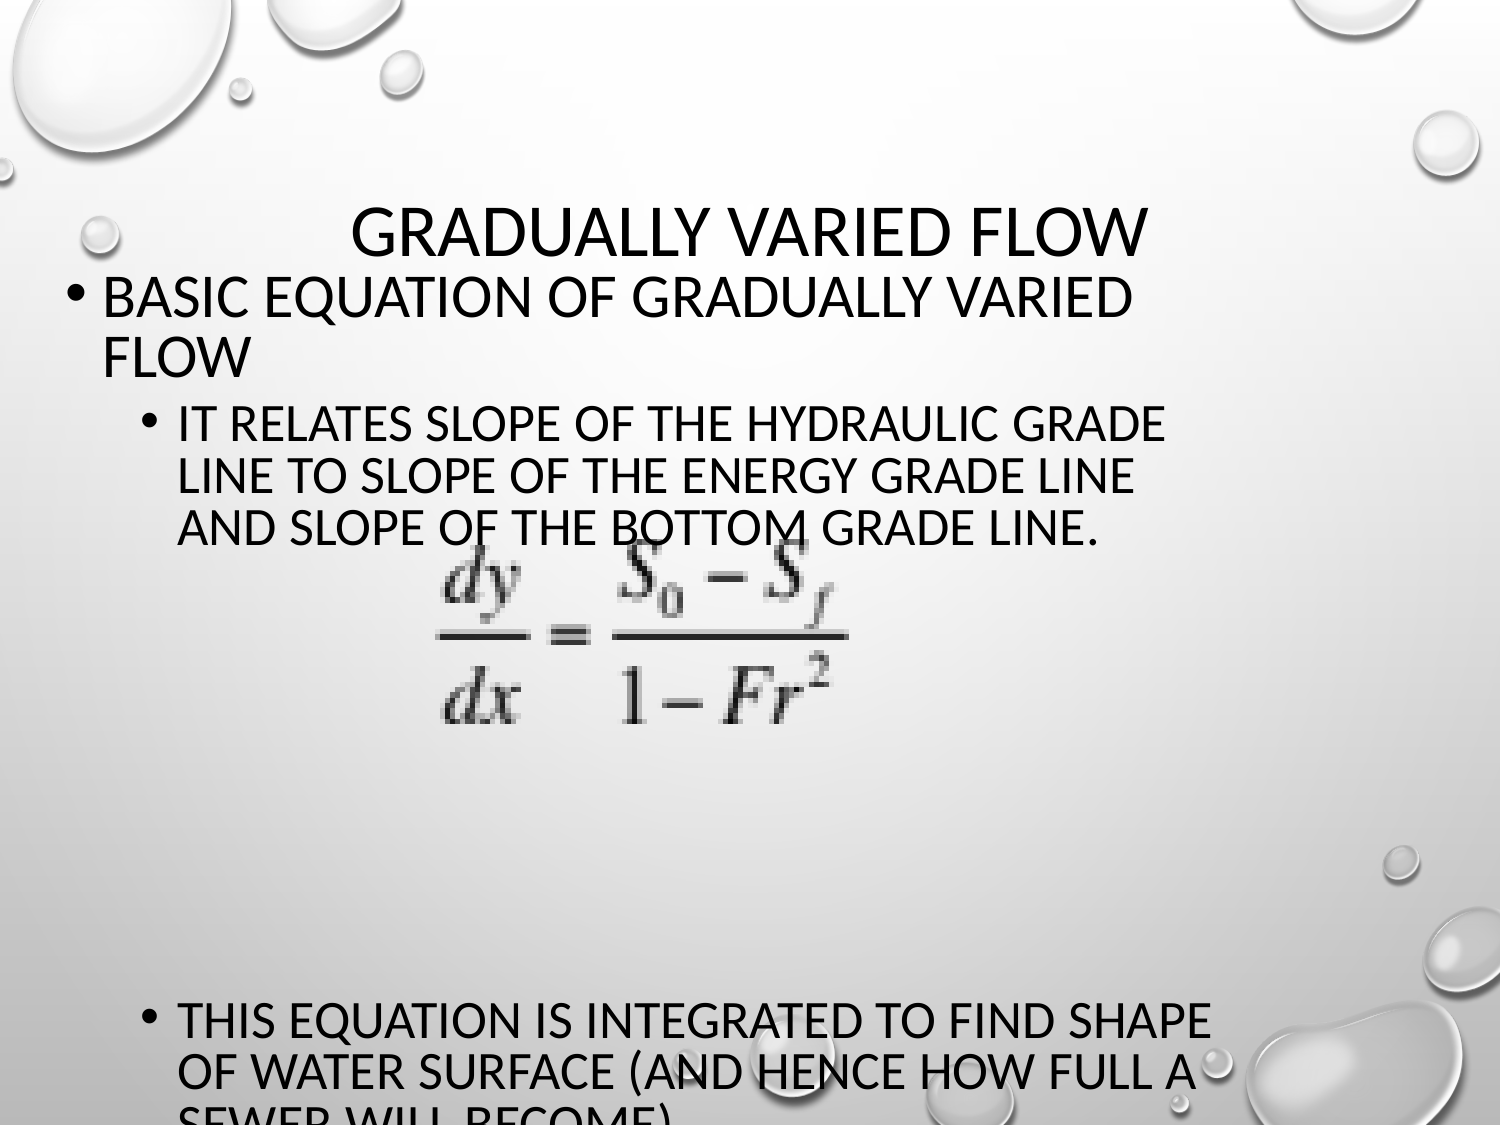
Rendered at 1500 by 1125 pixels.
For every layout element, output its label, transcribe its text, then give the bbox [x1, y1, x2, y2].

list Basic equation of gradually varied flow It relates slope of the hydraulic grade line to slope of the energy grade line and slope of the bottom grade line. This equation is integrated to find shape of water surface (and hence how full a sewer will become) [50, 262, 1263, 1005]
picture [0, 0, 1500, 1125]
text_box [424, 524, 851, 725]
title Gradually Varied Flow [112, 101, 1388, 364]
